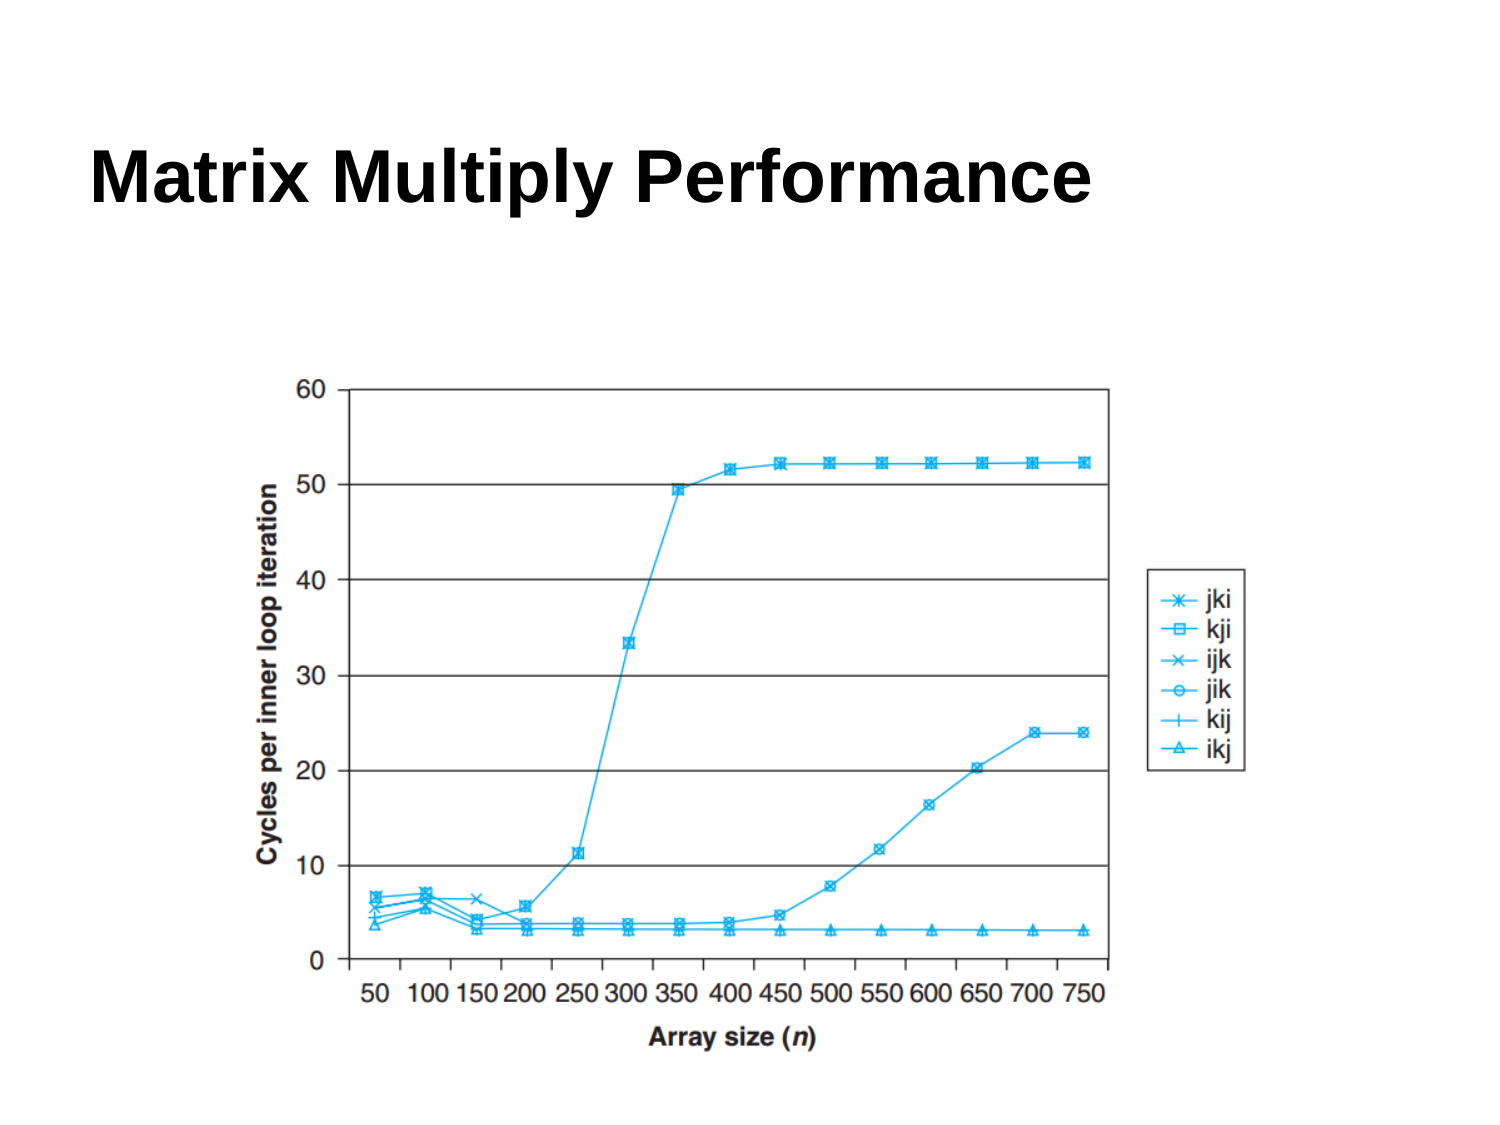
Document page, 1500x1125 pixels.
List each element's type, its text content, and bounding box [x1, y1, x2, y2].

picture [244, 373, 1256, 1063]
text_box [75, 262, 1425, 1078]
text_box Matrix Multiply Performance [75, 45, 1425, 233]
